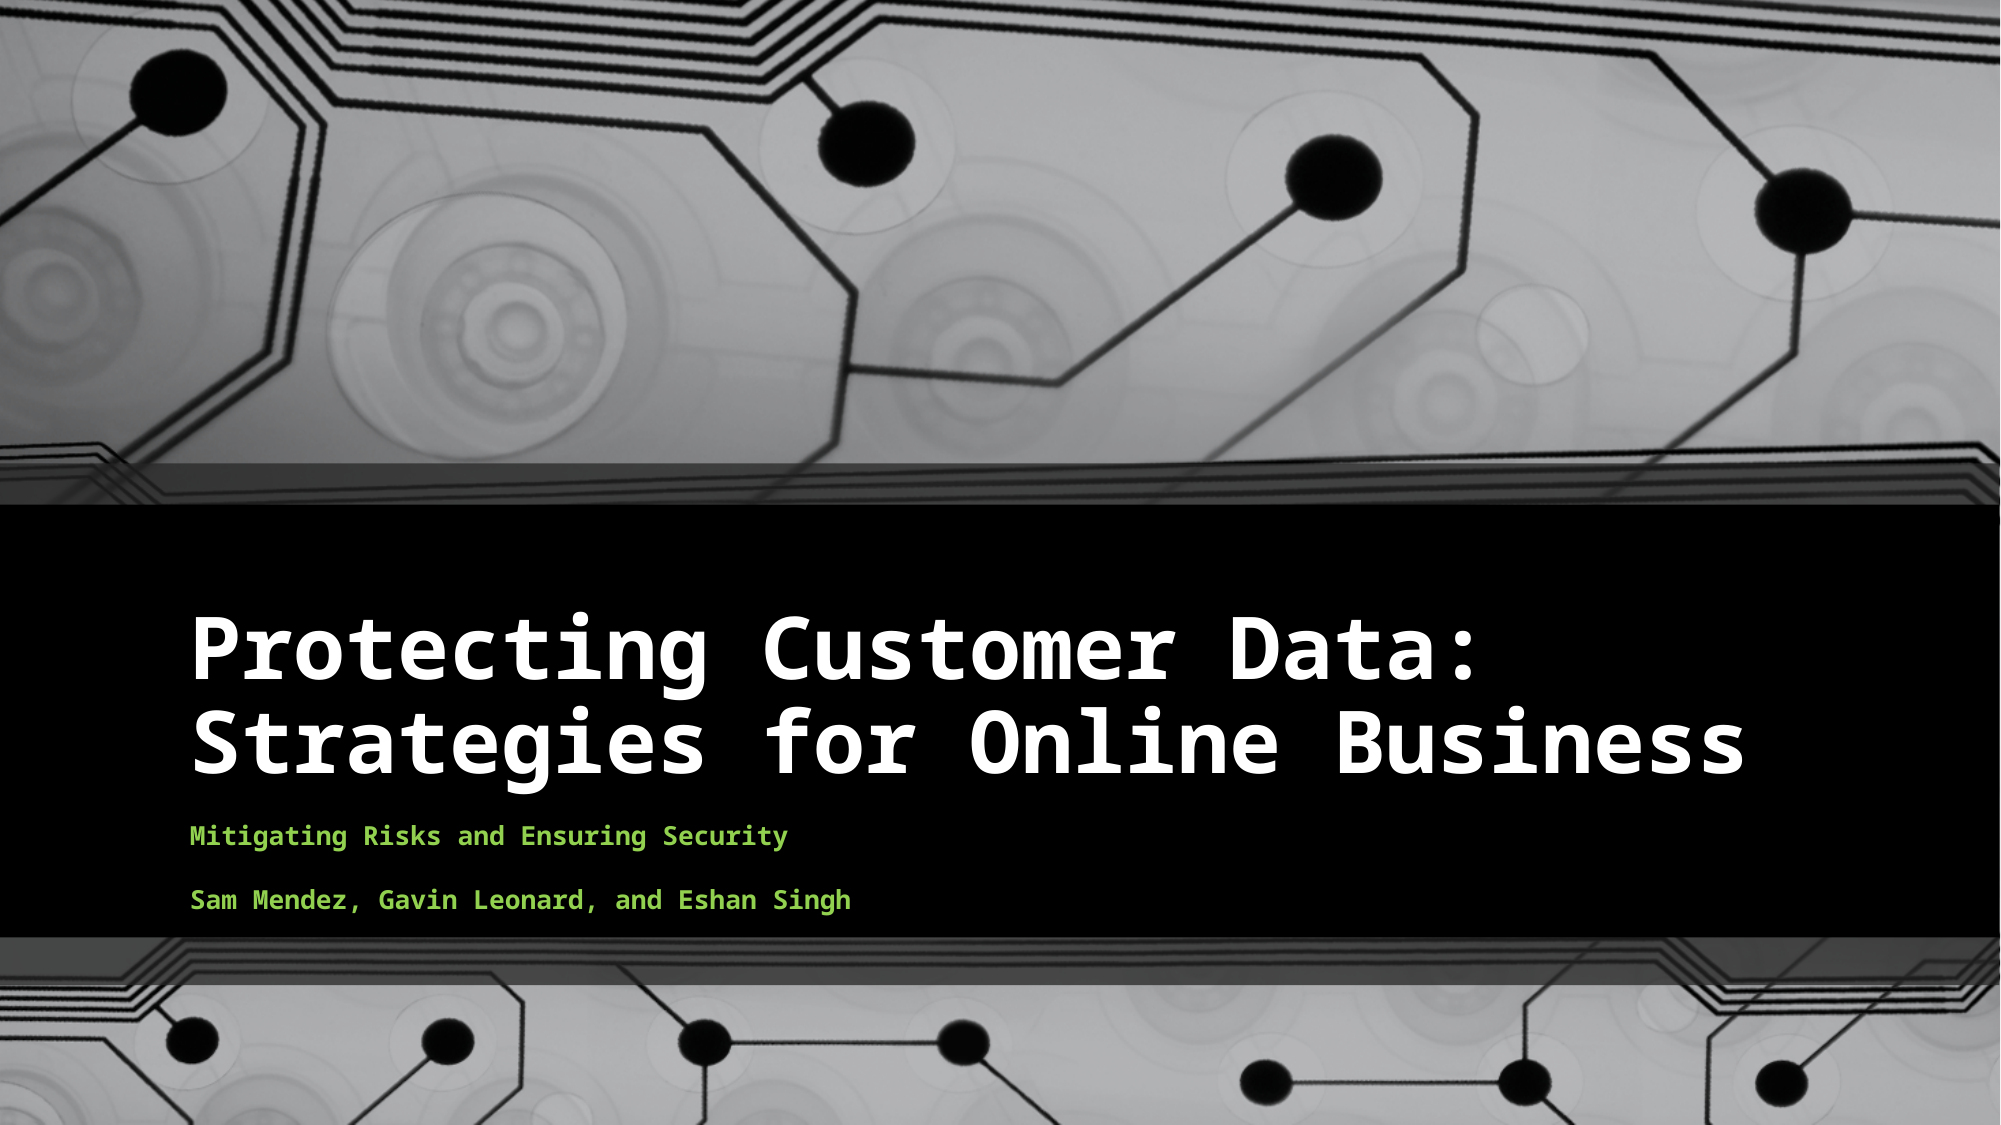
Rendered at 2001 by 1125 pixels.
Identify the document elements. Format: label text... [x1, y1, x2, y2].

title Protecting Customer Data: Strategies for Online Business [174, 519, 1825, 800]
picture [0, 0, 2001, 1125]
subtitle Mitigating Risks and Ensuring Security Sam Mendez, Gavin Leonard, and Eshan Singh [174, 812, 1825, 925]
